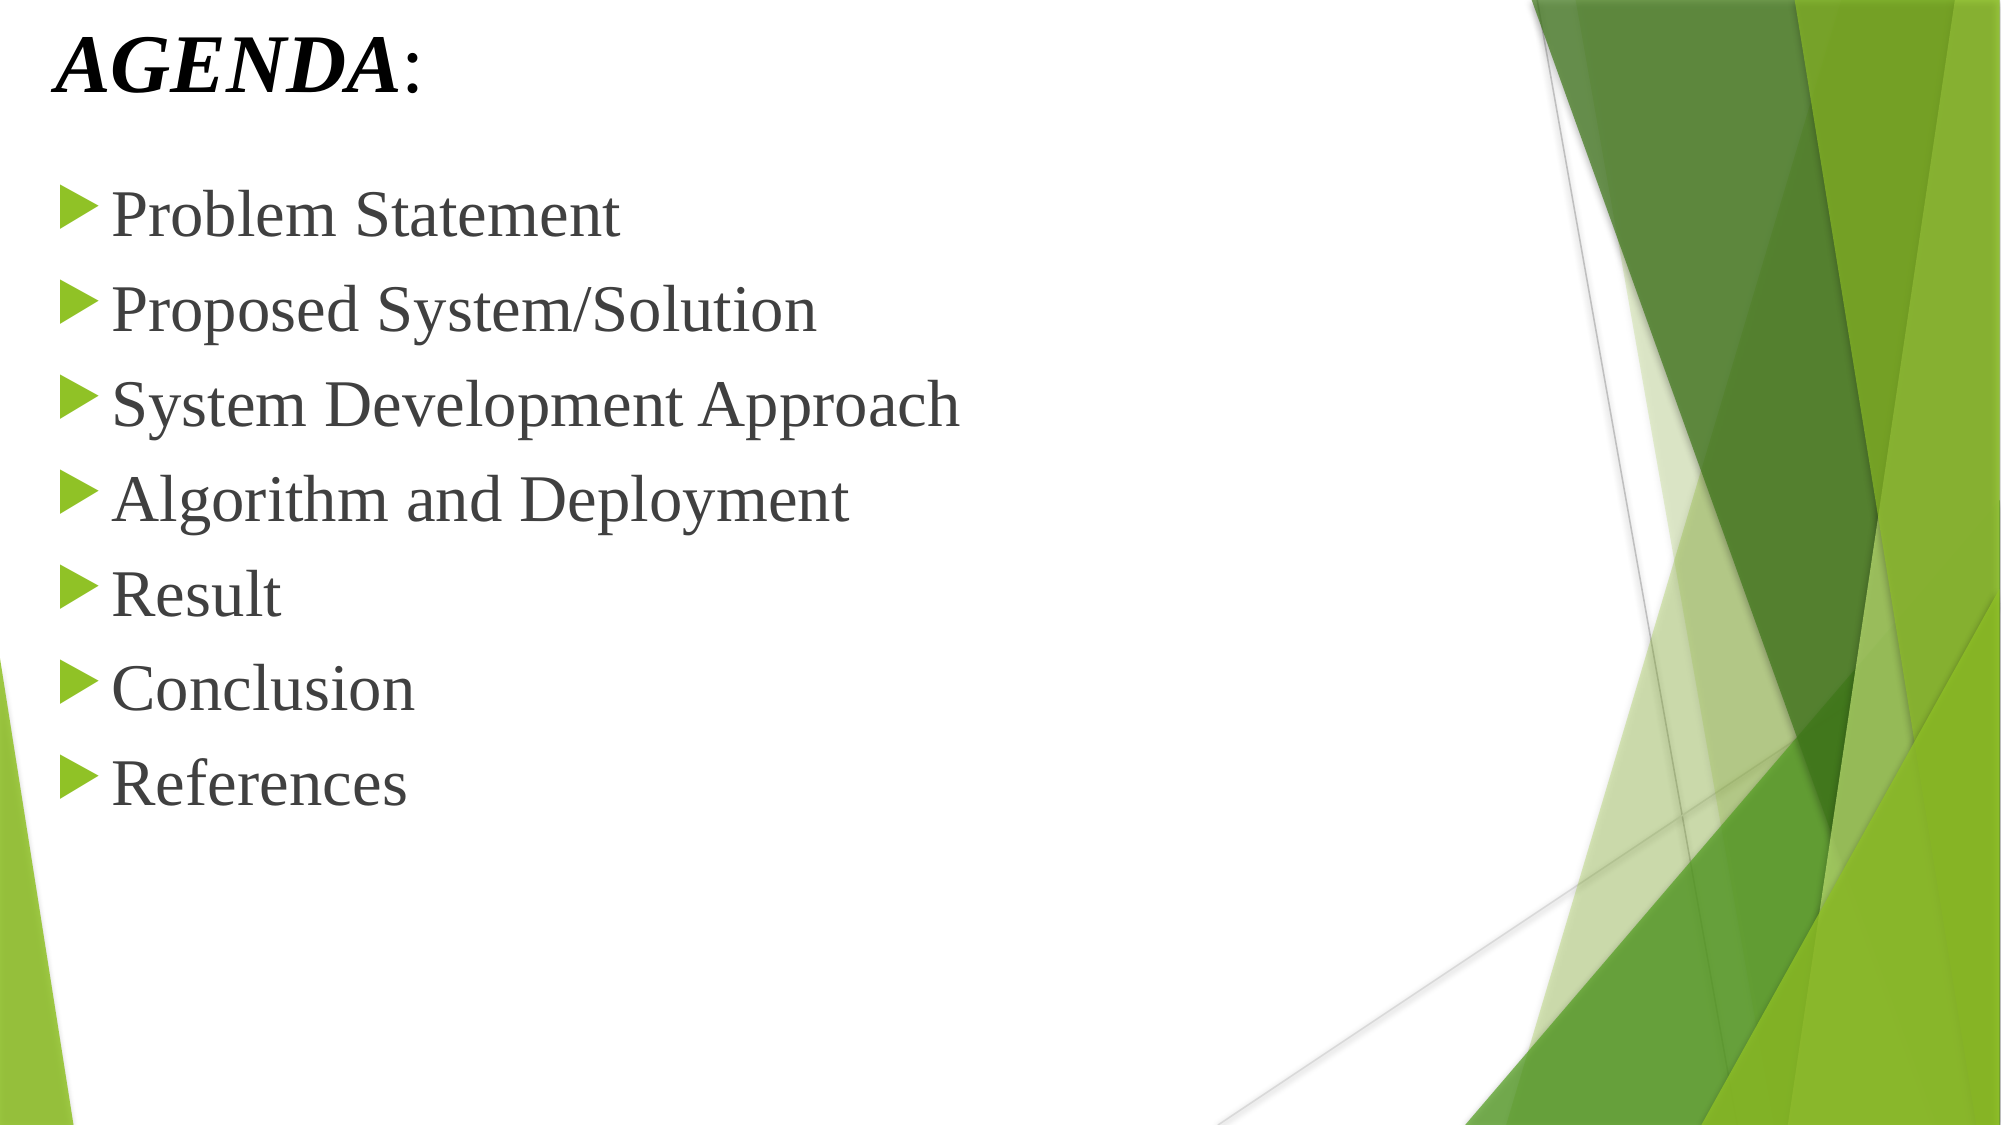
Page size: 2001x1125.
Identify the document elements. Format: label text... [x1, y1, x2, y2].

list Problem Statement Proposed System/Solution System Development Approach Algorithm and Deployment Result Conclusion References [40, 169, 1522, 991]
title AGENDA: [40, 10, 1522, 135]
